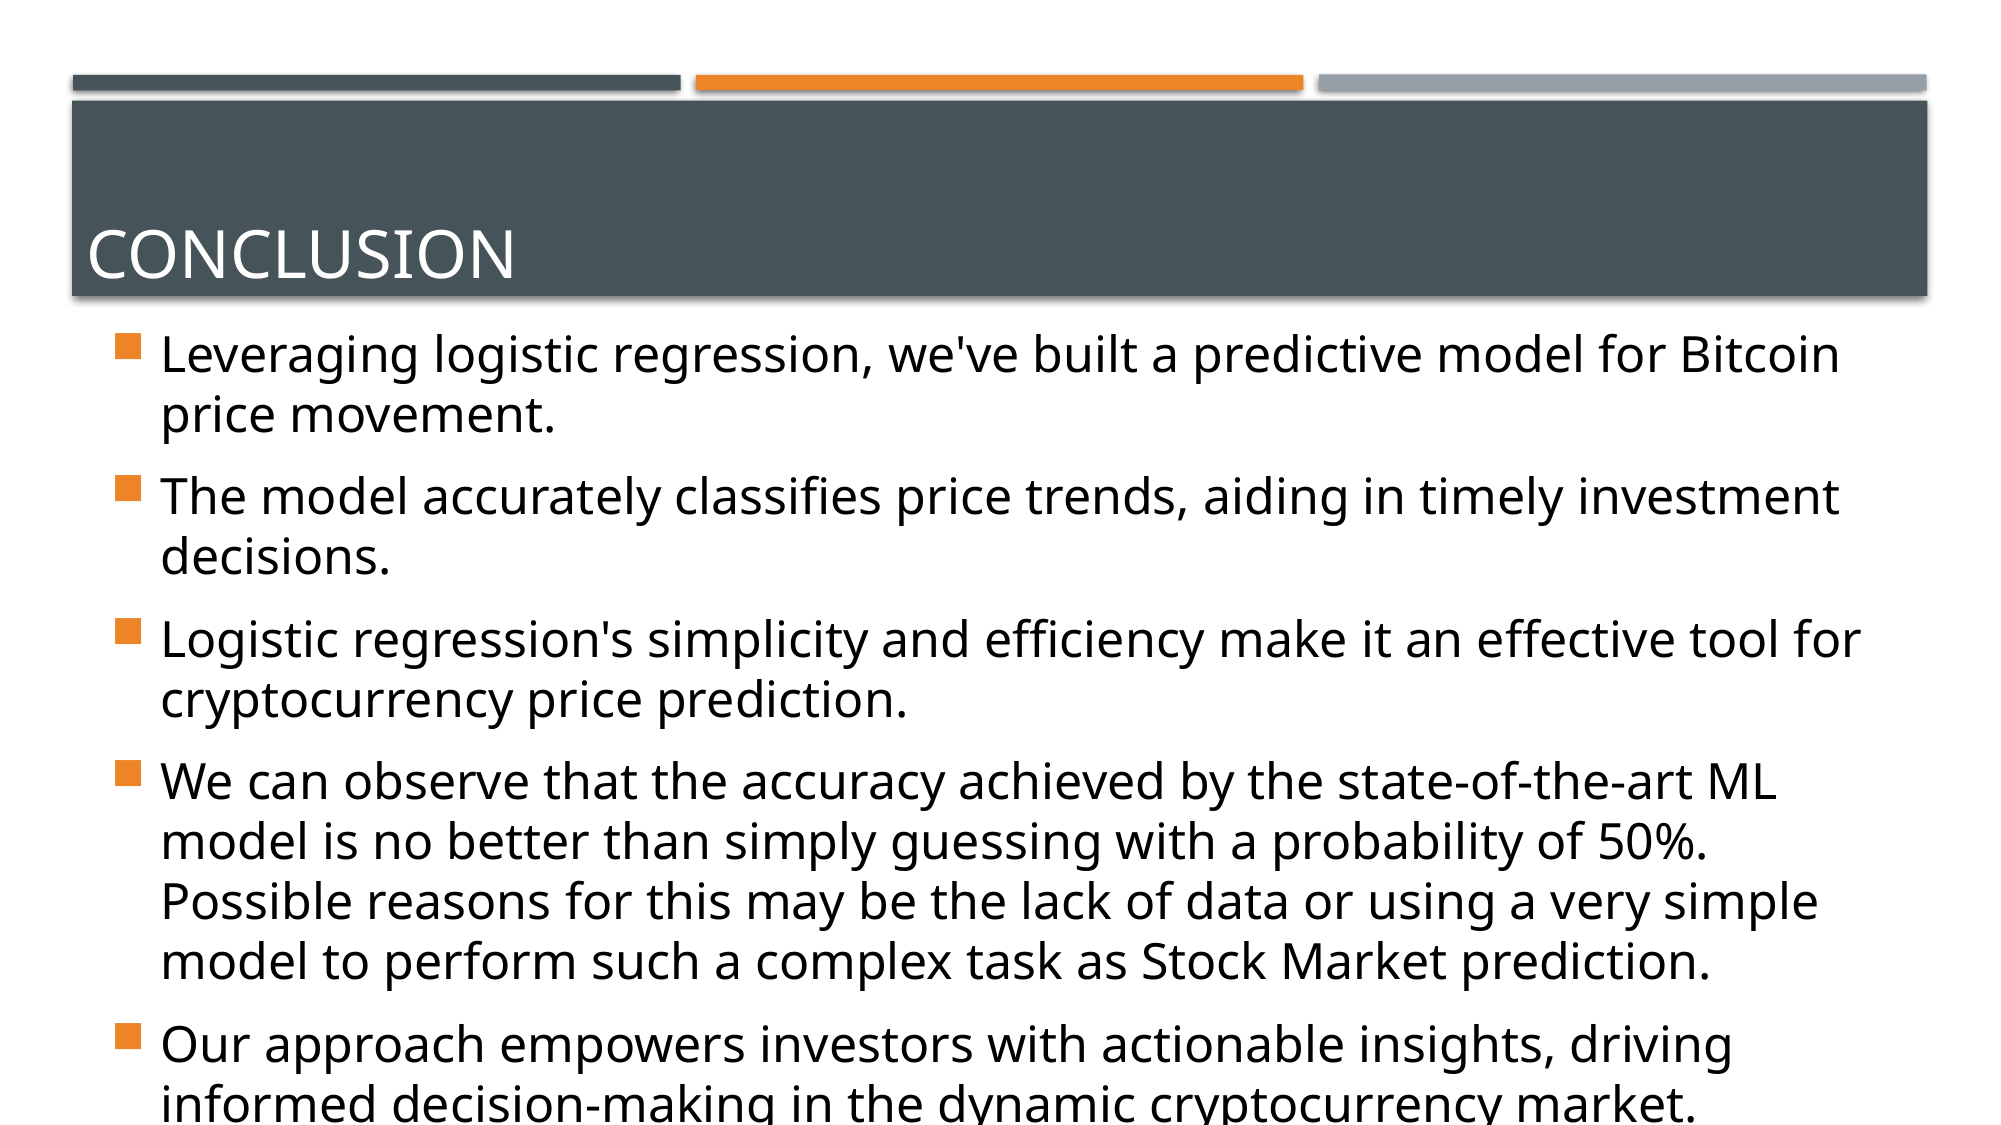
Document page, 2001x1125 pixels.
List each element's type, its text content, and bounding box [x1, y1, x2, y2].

title Conclusion [71, 115, 1905, 300]
list Leveraging logistic regression, we've built a predictive model for Bitcoin price movement. The model accurately classifies price trends, aiding in timely investment decisions. Logistic regression's simplicity and efficiency make it an effective tool for cryptocurrency price prediction. We can observe that the accuracy achieved by the state-of-the-art ML model is no better than simply guessing with a probability of 50%. Possible reasons for this may be the lack of data or using a very simple model to perform such a complex task as Stock Market prediction. Our approach empowers investors with actionable insights, driving informed decision-making in the dynamic cryptocurrency market. [95, 445, 1905, 1092]
